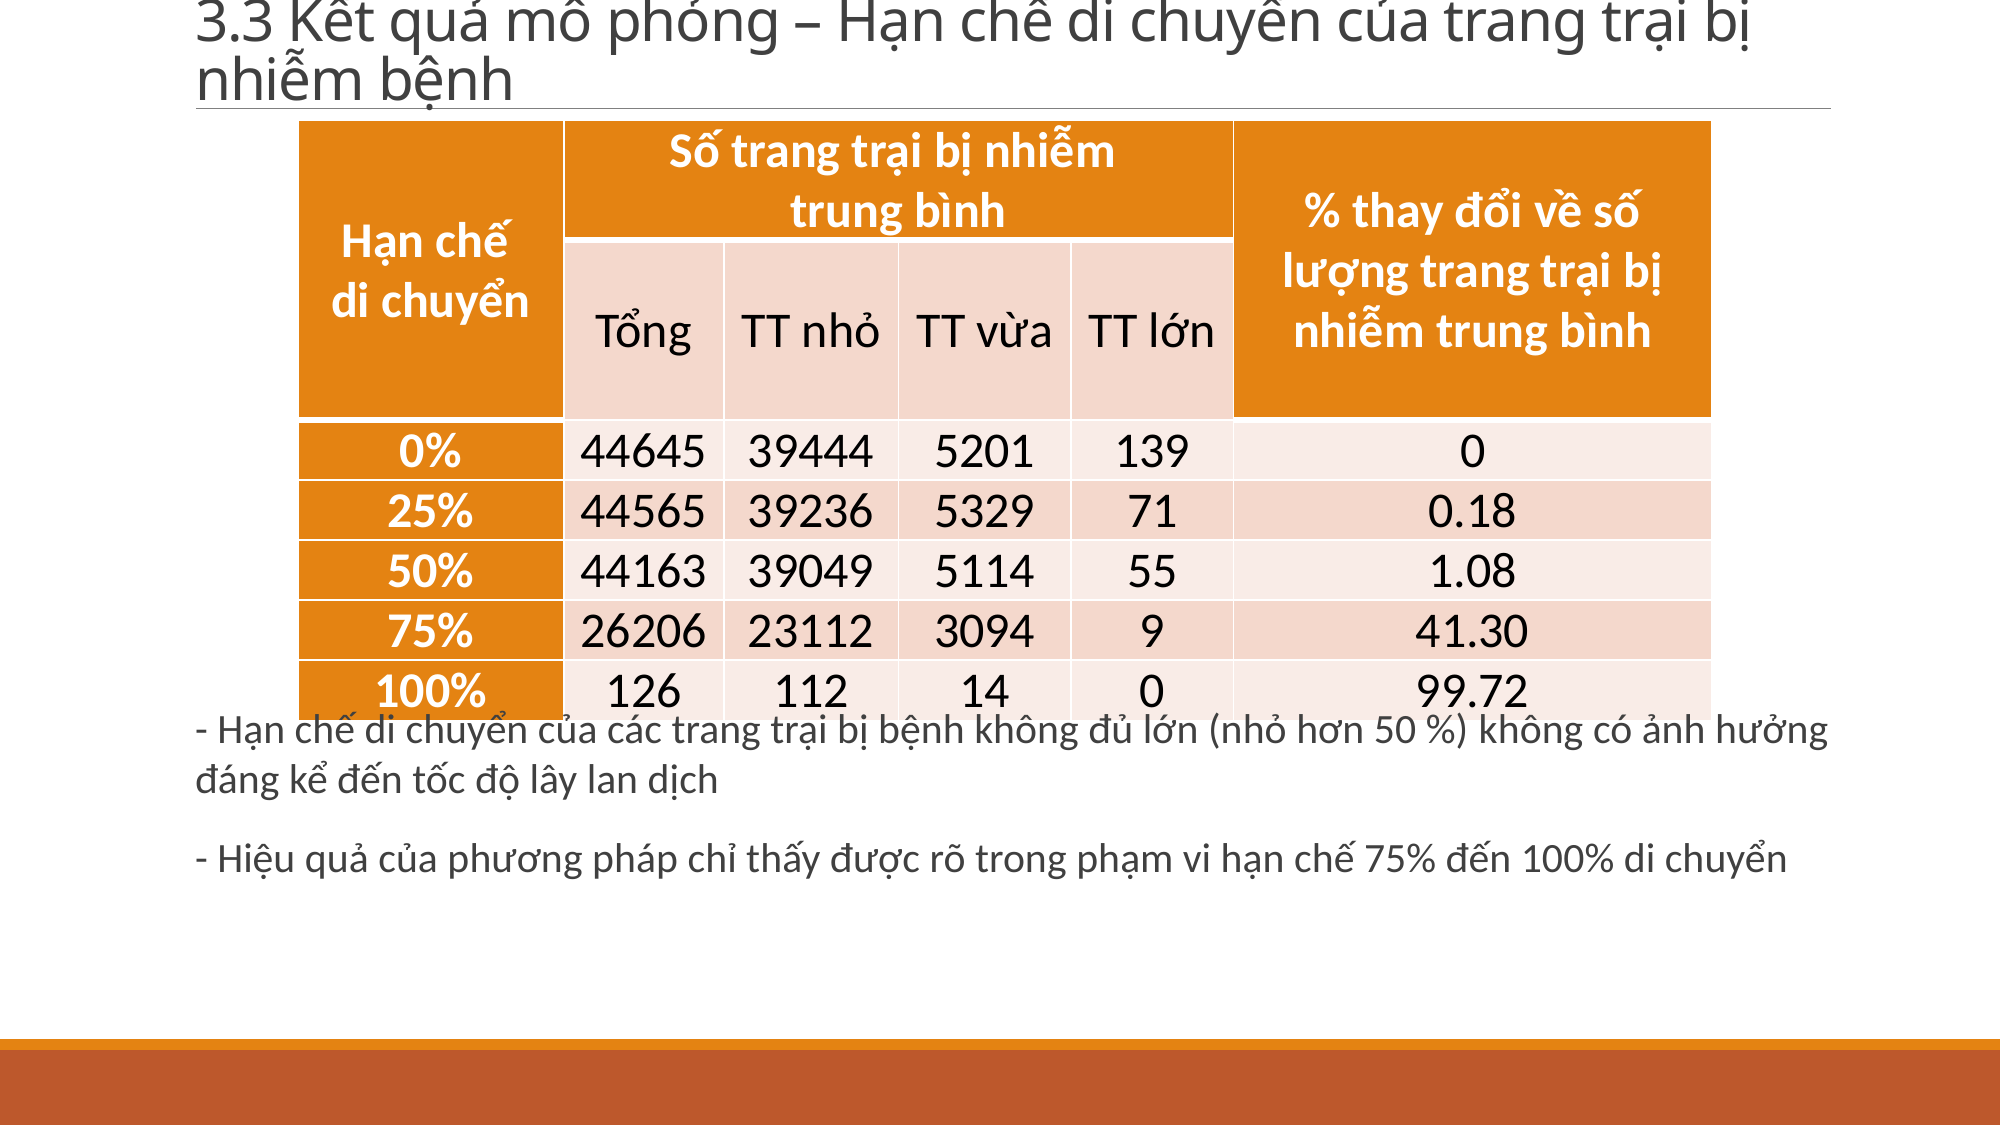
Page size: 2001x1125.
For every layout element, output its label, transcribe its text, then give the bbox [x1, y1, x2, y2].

table_cell 5114 [899, 541, 1070, 599]
table_cell 100% [299, 661, 563, 696]
table_cell 0% [299, 423, 563, 479]
table_cell 26206 [565, 601, 723, 659]
table_header Hạn chế di chuyển [299, 121, 563, 417]
table_cell 71 [1072, 481, 1233, 539]
table_cell 44645 [565, 421, 723, 479]
table_cell TT nhỏ [725, 243, 898, 419]
table_cell 0 [1072, 661, 1233, 696]
table_cell TT vừa [899, 243, 1070, 419]
table_cell 99.72 [1234, 661, 1711, 696]
table_cell 0.18 [1234, 481, 1711, 539]
table_cell 5201 [899, 421, 1070, 479]
table_cell 75% [299, 601, 563, 659]
table_cell 1.08 [1234, 541, 1711, 599]
title 3.3 Kết quả mô phỏng – Hạn chế di chuyển của trang trại bị nhiễm bệnh [180, 11, 1830, 120]
table_header % thay đổi về số lượng trang trại bị nhiễm trung bình [1234, 121, 1711, 417]
table_cell 0 [1234, 423, 1711, 479]
table_cell Tổng [565, 243, 723, 419]
table_cell 14 [899, 661, 1070, 696]
table_cell 39444 [725, 421, 898, 479]
table_cell 23112 [725, 601, 898, 659]
table_cell 50% [299, 541, 563, 599]
table_cell 44163 [565, 541, 723, 599]
table_cell 41.30 [1234, 601, 1711, 659]
table_cell 55 [1072, 541, 1233, 599]
table_cell 112 [725, 661, 898, 696]
table_cell 39049 [725, 541, 898, 599]
table_cell 25% [299, 481, 563, 539]
table_cell 44565 [565, 481, 723, 539]
table_cell 3094 [899, 601, 1070, 659]
table_cell 39236 [725, 481, 898, 539]
text_box - Hạn chế di chuyển của các trang trại bị bệnh không đủ lớn (nhỏ hơn 50 %) không có ảnh hưởng đáng kể đến tốc độ lây lan dịch - Hiệu quả của phương pháp chỉ thấy được rõ trong phạm vi hạn chế 75% đến 100% di chuyển [179, 696, 1830, 1038]
table_cell 139 [1072, 421, 1233, 479]
table_cell TT lớn [1072, 243, 1233, 419]
table_cell 5329 [899, 481, 1070, 539]
table_header Số trang trại bị nhiễm trung bình [565, 121, 1233, 237]
table_cell 9 [1072, 601, 1233, 659]
table_cell 126 [565, 661, 723, 696]
